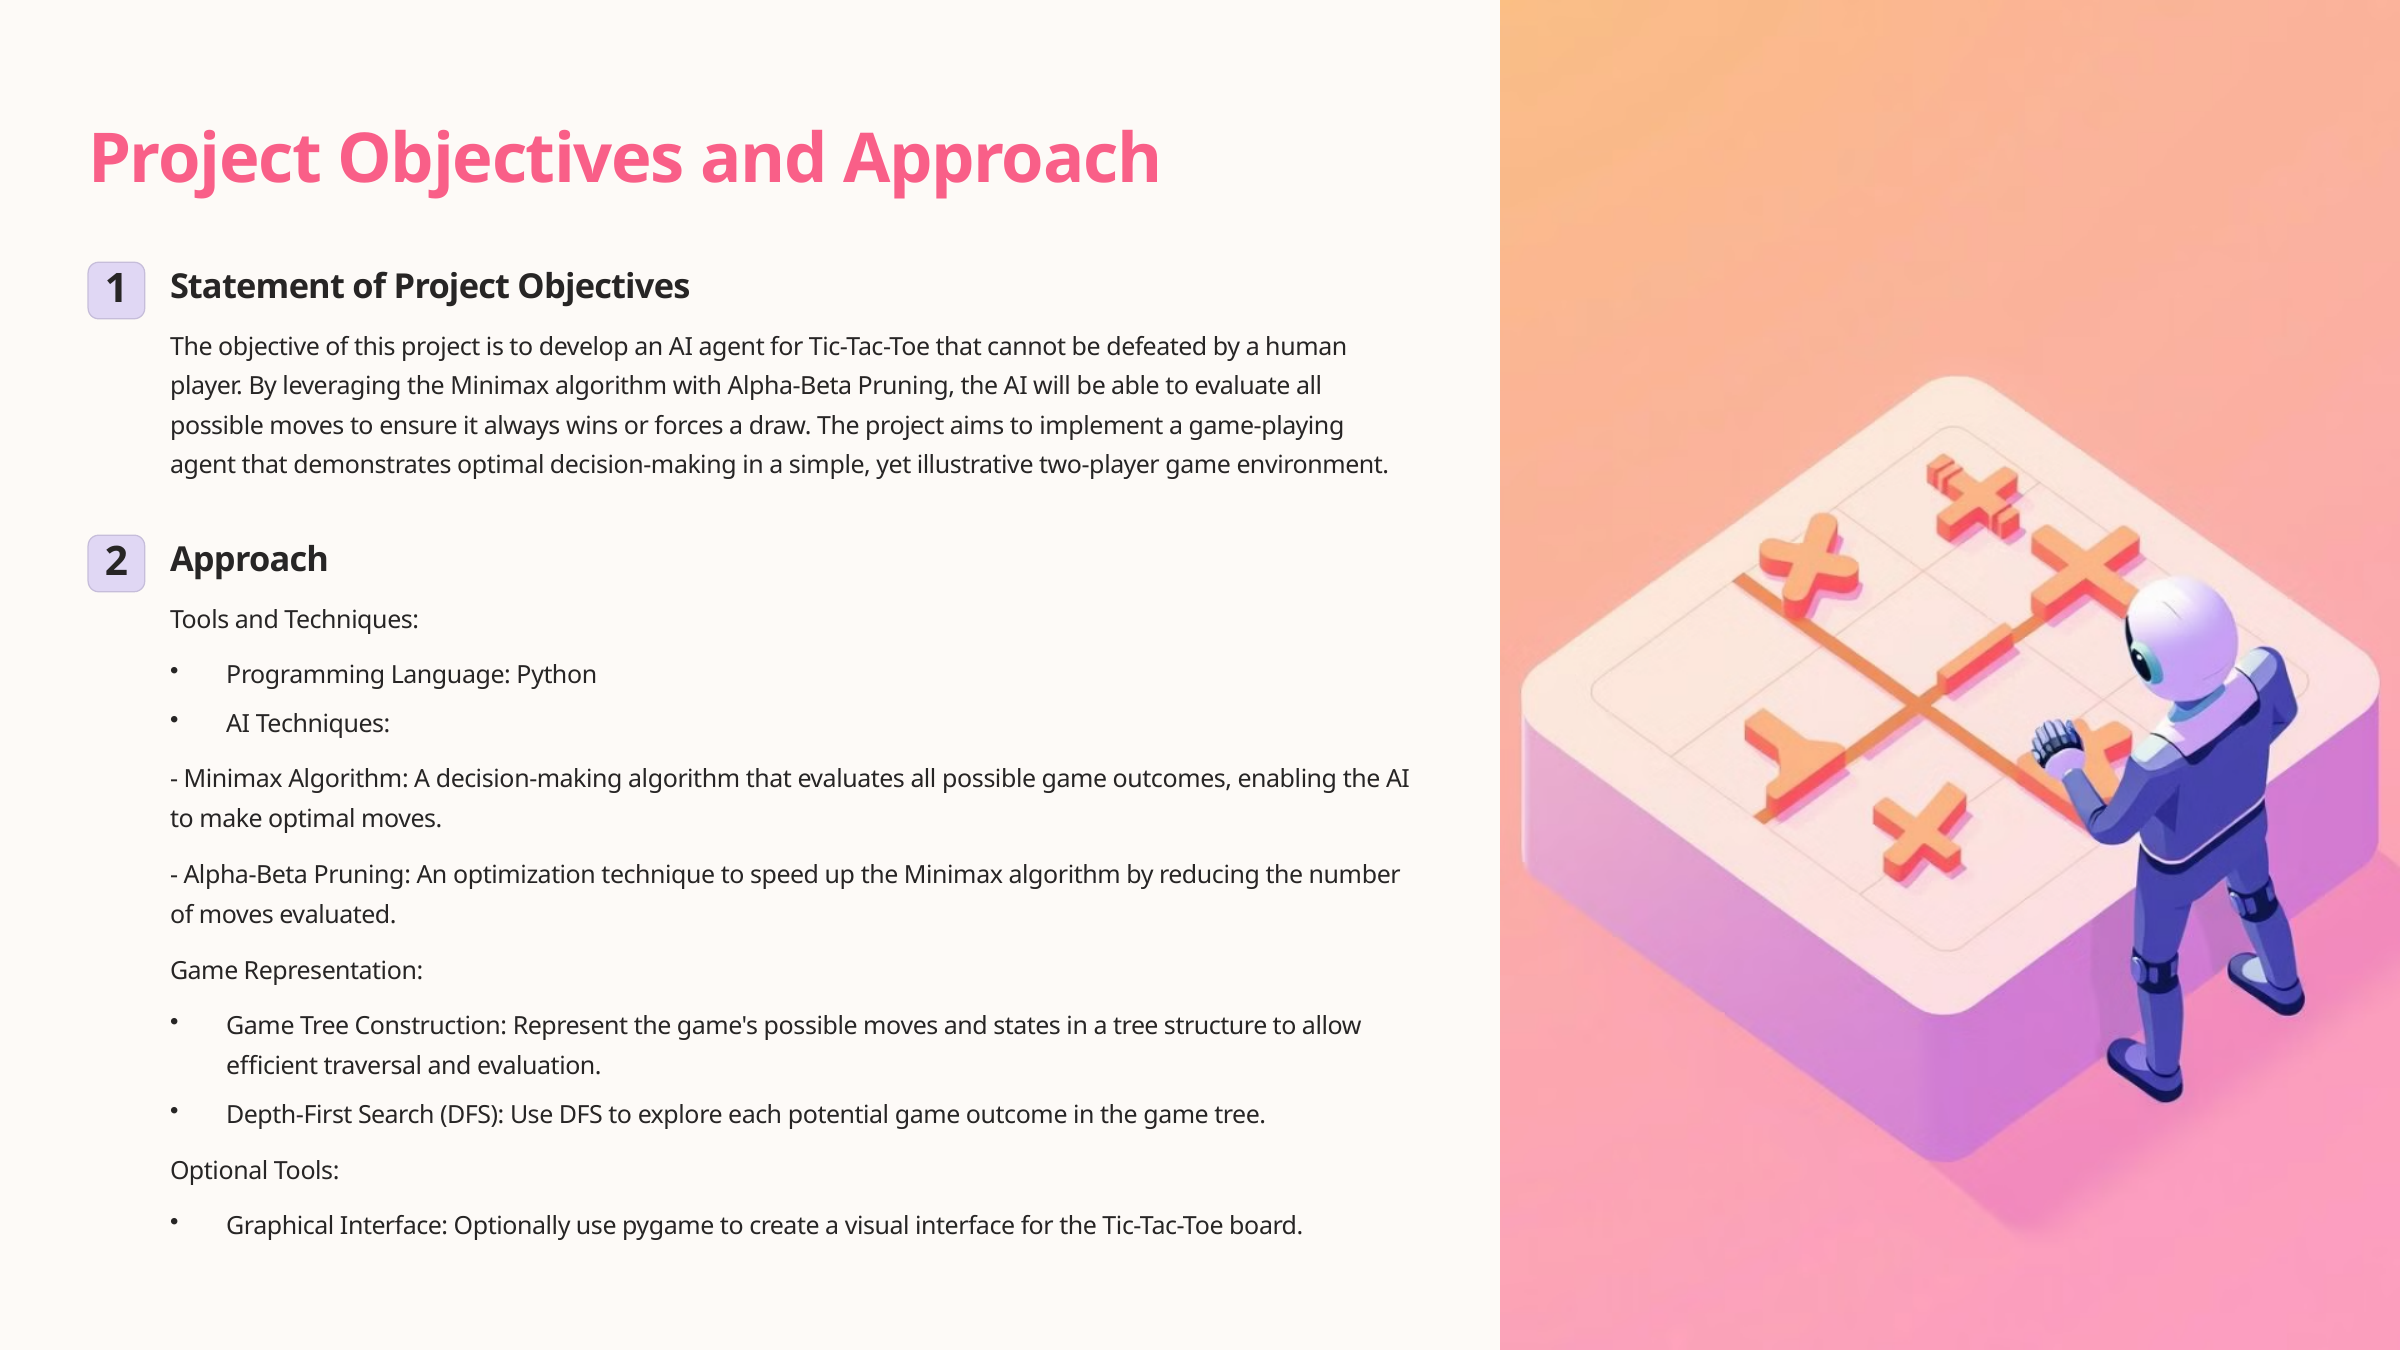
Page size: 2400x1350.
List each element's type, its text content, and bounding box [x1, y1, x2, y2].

text_box The objective of this project is to develop an AI agent for Tic-Tac-Toe that cannot be defeated by a human player. By leveraging the Minimax algorithm with Alpha-Beta Pruning, the AI will be able to evaluate all possible moves to ensure it always wins or forces a draw. The project aims to implement a game-playing agent that demonstrates optimal decision-making in a simple, yet illustrative two-player game environment. [169, 320, 1412, 482]
text_box Depth-First Search (DFS): Use DFS to explore each potential game outcome in the game tree. [169, 1089, 1412, 1130]
text_box [88, 535, 145, 592]
text_box 2 [105, 542, 128, 585]
text_box Optional Tools: [169, 1144, 1412, 1185]
text_box 1 [107, 269, 125, 312]
text_box Statement of Project Objectives [169, 262, 645, 306]
text_box AI Techniques: [169, 697, 1412, 739]
text_box Programming Language: Python [169, 648, 1412, 690]
text_box Game Representation: [169, 944, 1412, 985]
text_box [88, 262, 145, 319]
text_box - Minimax Algorithm: A decision-making algorithm that evaluates all possible game outcomes, enabling the AI to make optimal moves. [169, 753, 1412, 834]
text_box Graphical Interface: Optionally use pygame to create a visual interface for the Tic-Tac-Toe board. [169, 1200, 1412, 1241]
text_box Game Tree Construction: Represent the game's possible moves and states in a tree structure to allow efficient traversal and evaluation. [169, 999, 1412, 1081]
text_box Tools and Techniques: [169, 593, 1412, 634]
text_box - Alpha-Beta Pruning: An optimization technique to speed up the Minimax algorithm by reducing the number of moves evaluated. [169, 848, 1412, 930]
text_box Approach [169, 535, 517, 579]
picture [1499, 0, 2400, 1350]
text_box Project Objectives and Approach [88, 109, 1079, 197]
